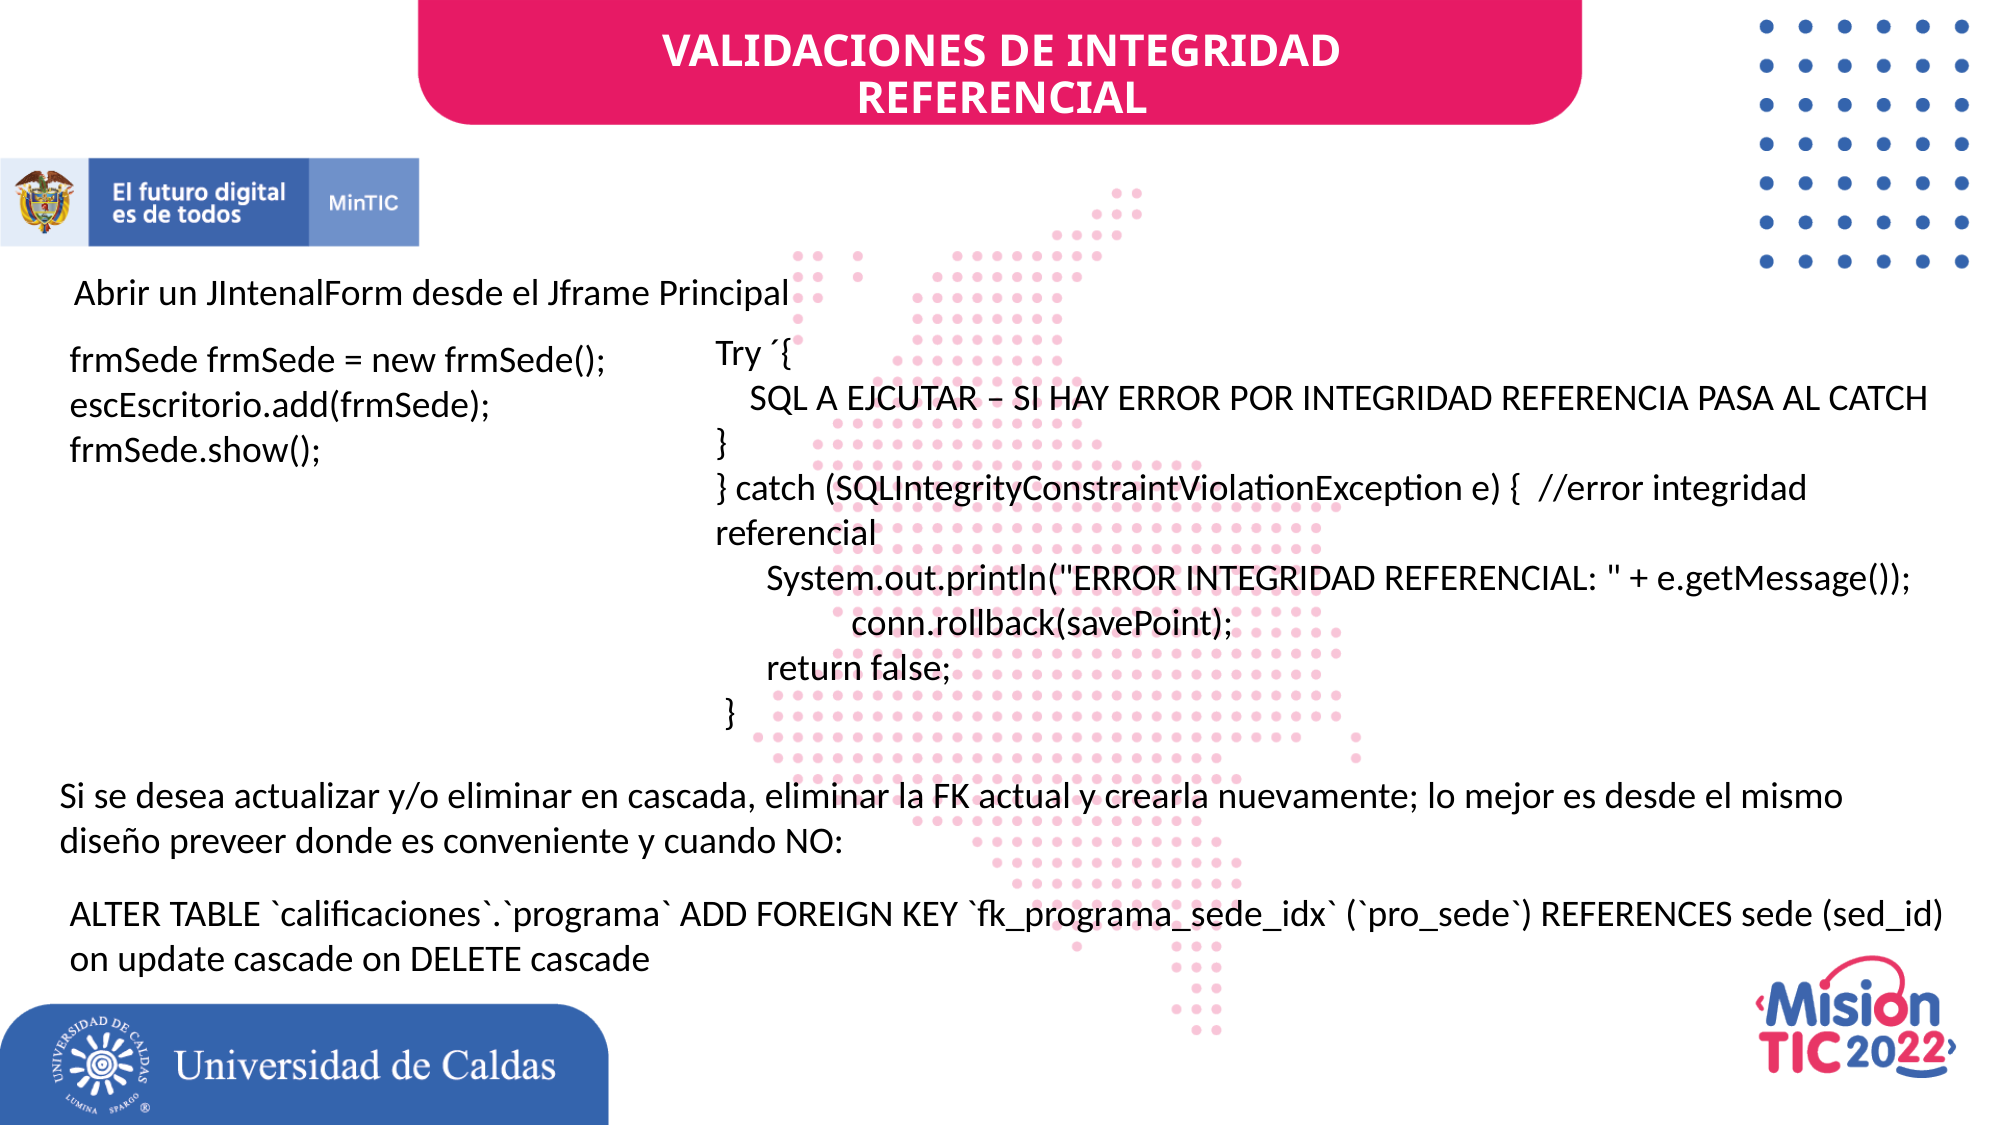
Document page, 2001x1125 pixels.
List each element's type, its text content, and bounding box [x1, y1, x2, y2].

text_box Abrir un JIntenalForm desde el Jframe Principal [59, 260, 806, 321]
text_box VALIDACIONES DE INTEGRIDAD REFERENCIAL [495, 20, 1509, 132]
text_box Si se desea actualizar y/o eliminar en cascada, eliminar la FK actual y crearla nuevamente; lo mejor es desde el mismo diseño preveer donde es conveniente y cuando NO: [44, 763, 1896, 869]
text_box frmSede frmSede = new frmSede(); escEscritorio.add(frmSede); frmSede.show(); [54, 327, 700, 477]
picture [0, 0, 2000, 1125]
text_box ALTER TABLE `calificaciones`.`programa` ADD FOREIGN KEY `fk_programa_sede_idx` (`pro_sede`) REFERENCES sede (sed_id) on update cascade on DELETE cascade [54, 881, 1962, 987]
text_box Try ´{ SQL A EJCUTAR – SI HAY ERROR POR INTEGRIDAD REFERENCIA PASA AL CATCH } } catch (SQLIntegrityConstraintViolationException e) { //error integridad referencial System.out.println("ERROR INTEGRIDAD REFERENCIAL: " + e.getMessage()); conn.rollback(savePoint); return false; } [700, 320, 1972, 741]
